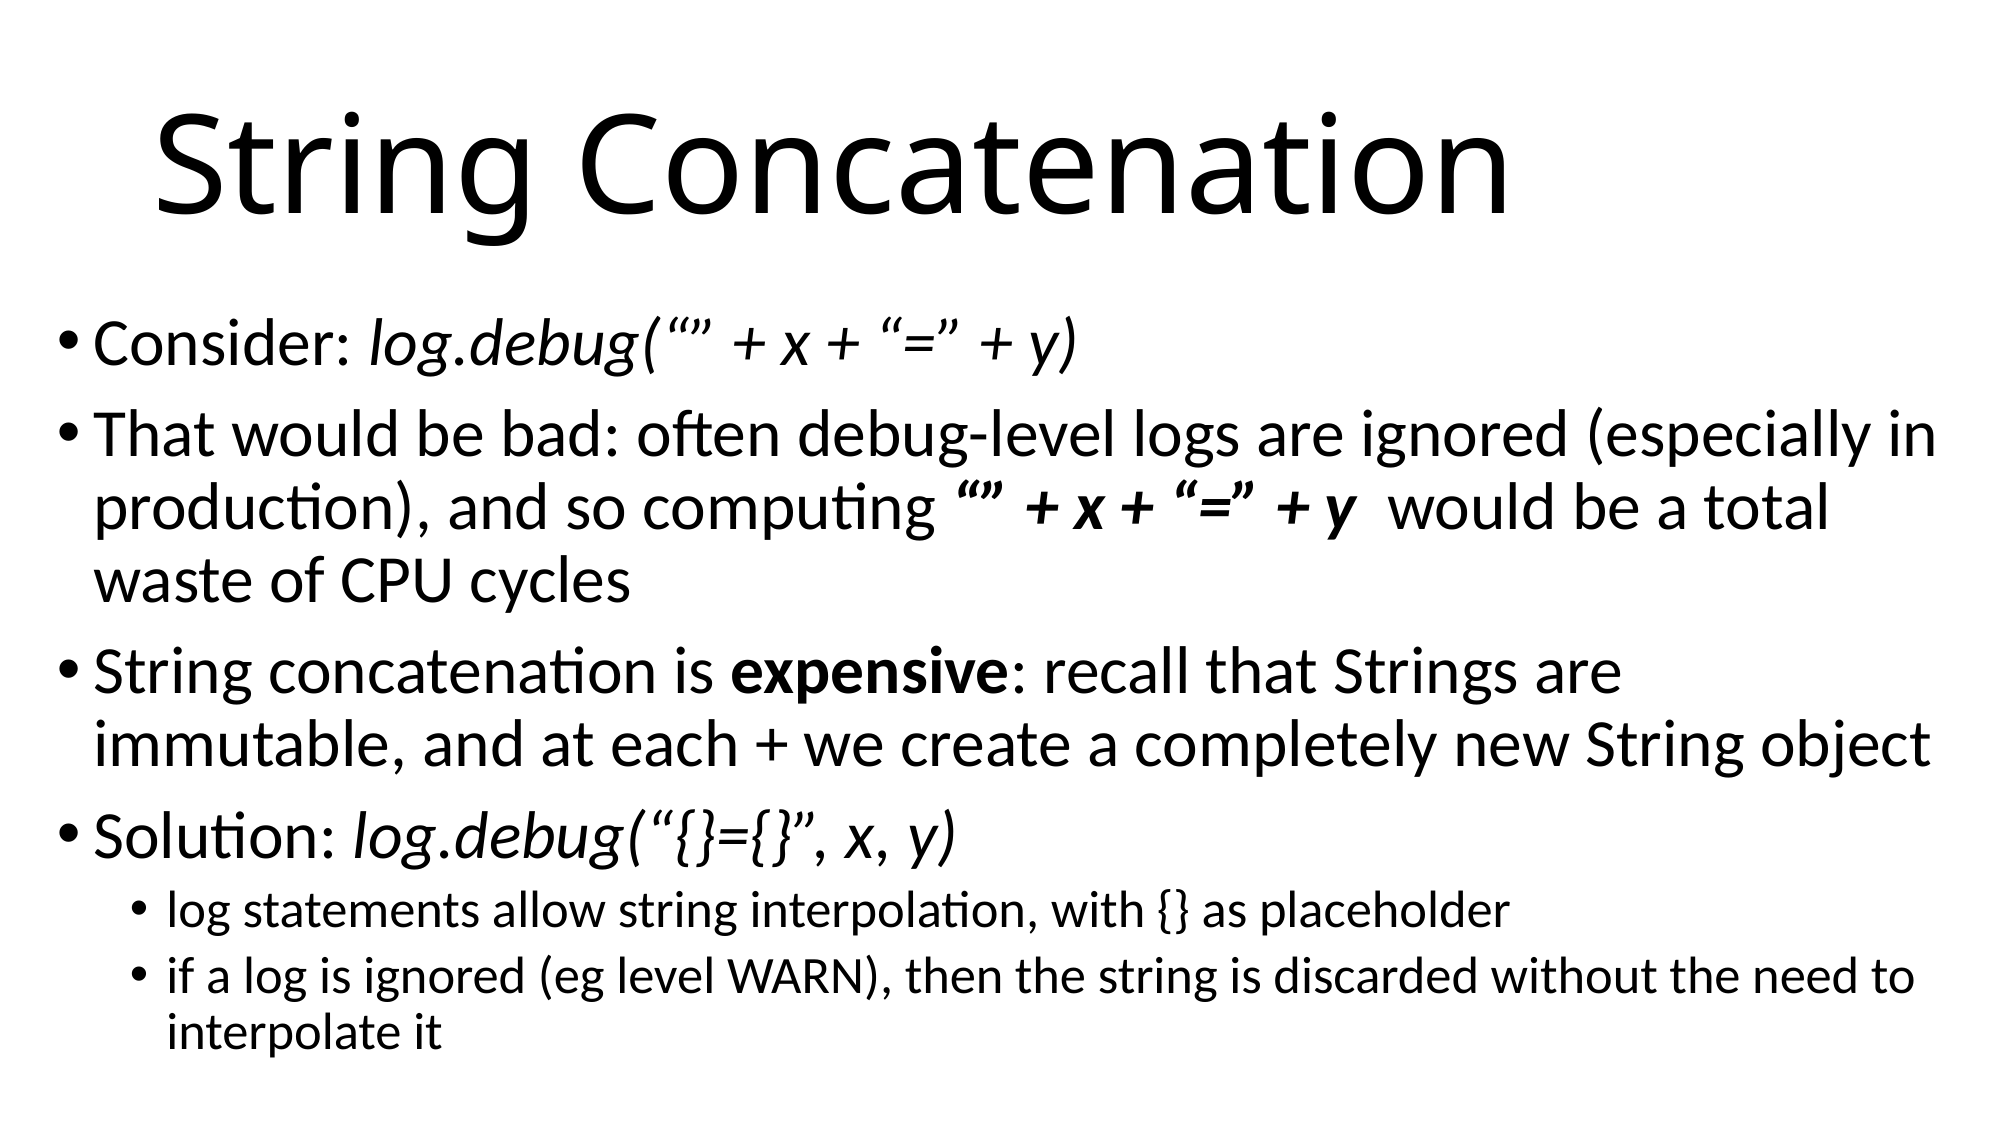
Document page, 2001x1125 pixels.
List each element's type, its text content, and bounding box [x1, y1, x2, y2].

list Consider: log.debug(“” + x + “=” + y) That would be bad: often debug-level logs are ignored (especially in production), and so computing “” + x + “=” + y would be a total waste of CPU cycles String concatenation is expensive: recall that Strings are immutable, and at each + we create a completely new String object Solution: log.debug(“{}={}”, x, y) log statements allow string interpolation, with {} as placeholder if a log is ignored (eg level WARN), then the string is discarded without the need to interpolate it [41, 299, 1958, 1097]
title String Concatenation [137, 59, 1863, 278]
